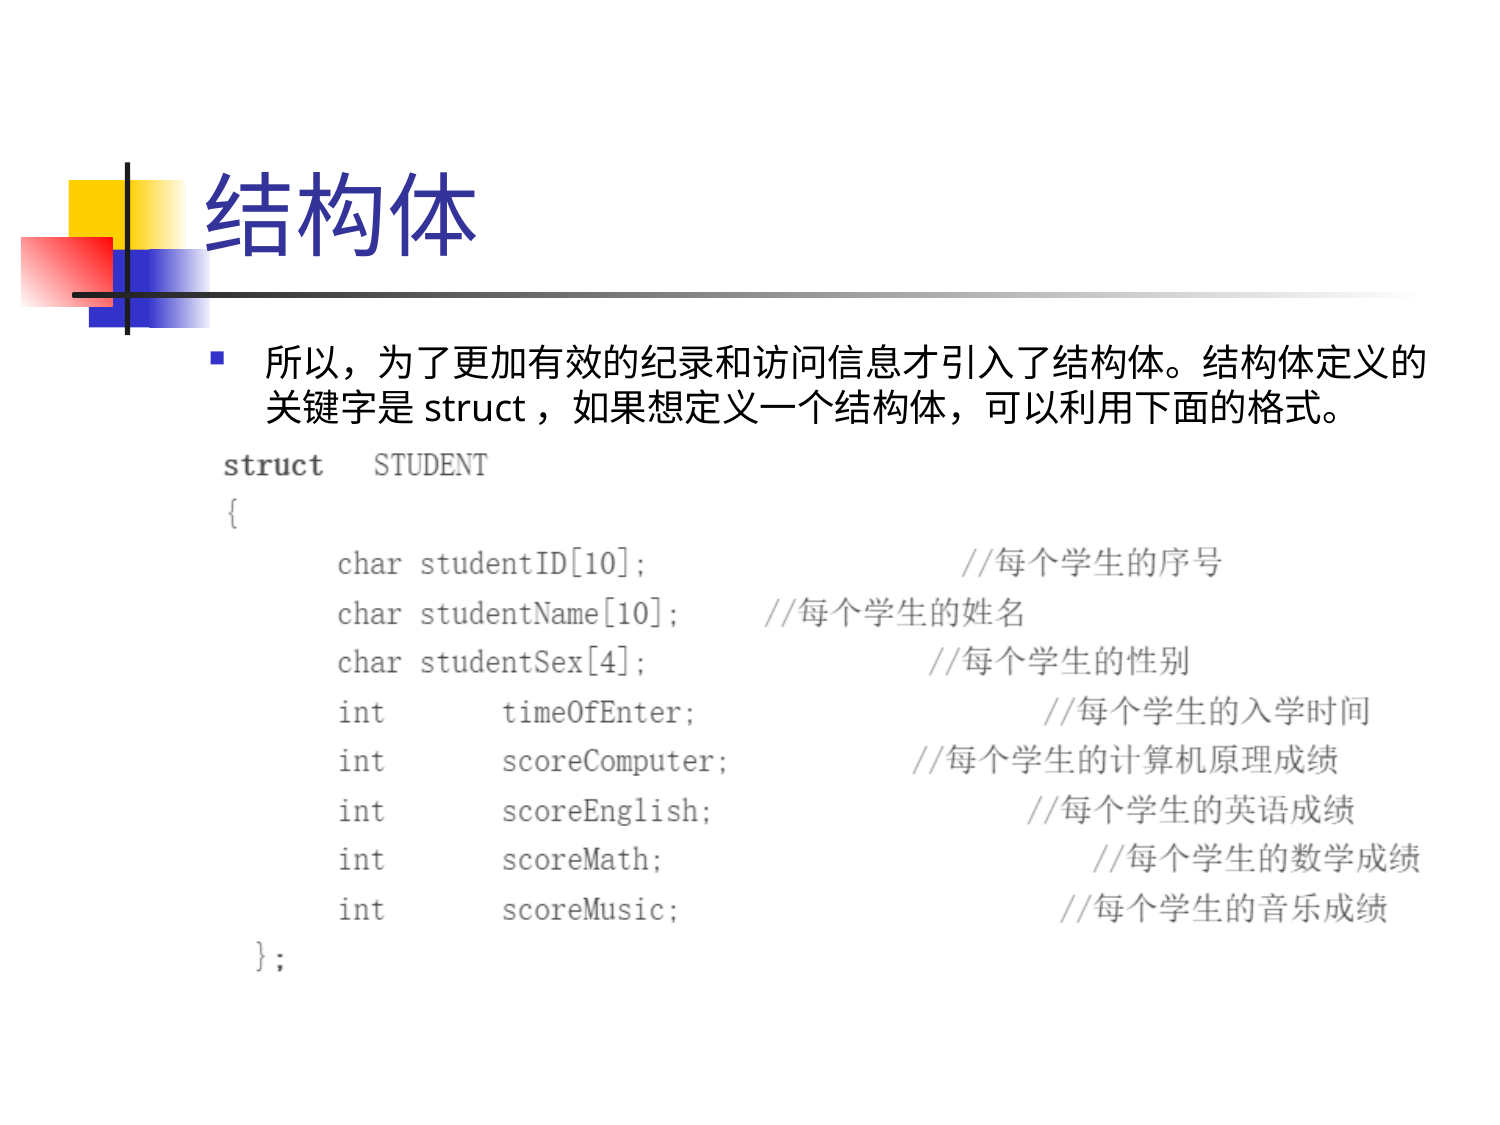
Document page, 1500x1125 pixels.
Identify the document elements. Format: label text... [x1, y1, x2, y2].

list 所以，为了更加有效的纪录和访问信息才引入了结构体。结构体定义的关键字是struct，如果想定义一个结构体，可以利用下面的格式。 [193, 330, 1470, 442]
picture [196, 438, 1466, 1007]
title 结构体 [188, 34, 1468, 276]
